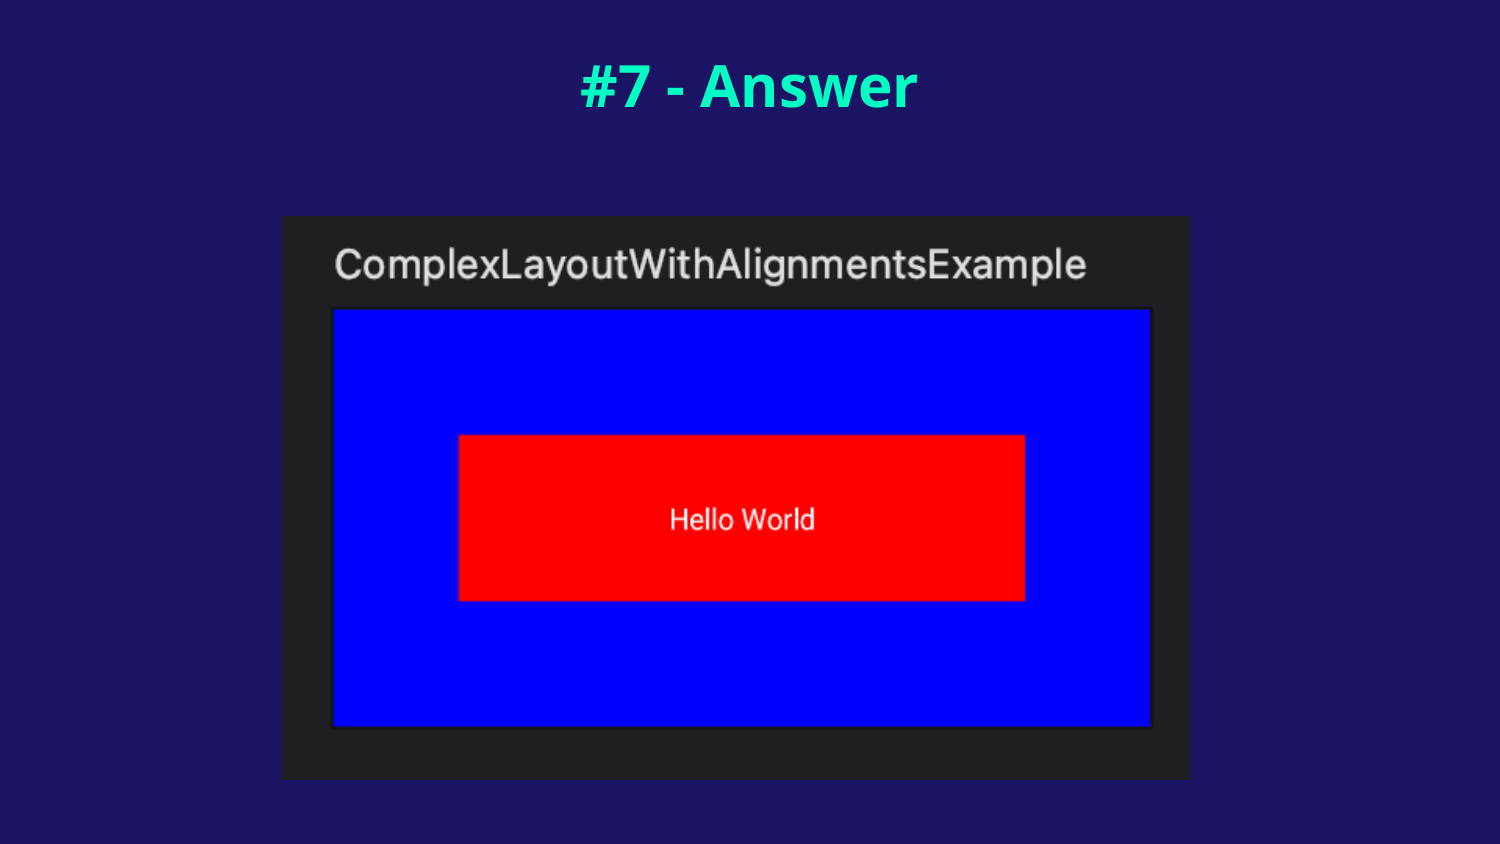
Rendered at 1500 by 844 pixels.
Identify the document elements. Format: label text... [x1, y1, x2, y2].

picture [280, 216, 1191, 780]
title #7 - Answer [466, 33, 1034, 144]
